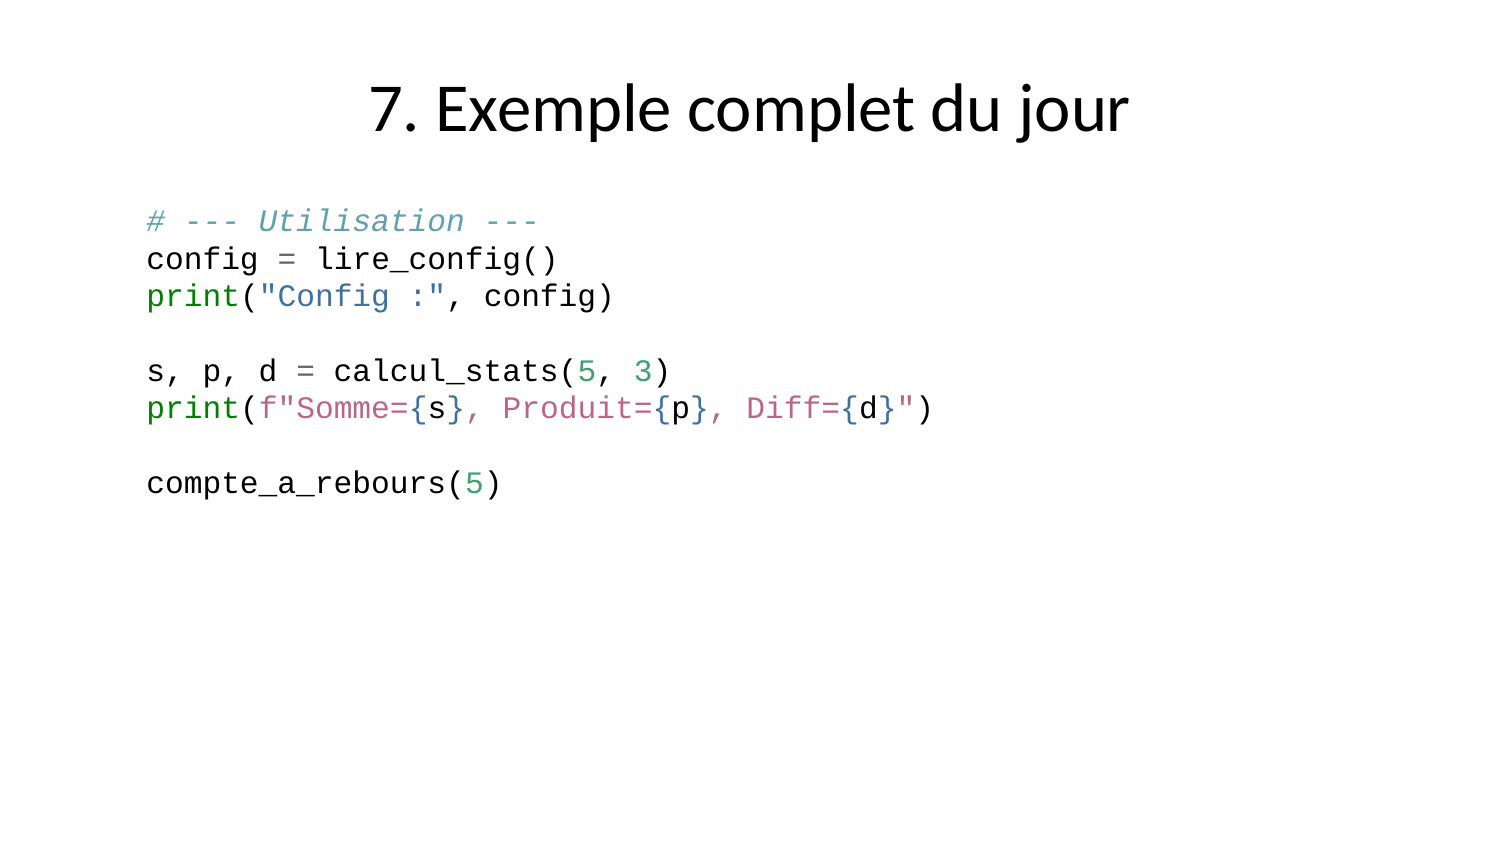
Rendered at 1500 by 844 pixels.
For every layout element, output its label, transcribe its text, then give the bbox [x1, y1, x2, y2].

title 7. Exemple complet du jour [75, 33, 1425, 118]
list # --- Utilisation --- config = lire_config() print("Config :", config) s, p, d = calcul_stats(5, 3) print(f"Somme={s}, Produit={p}, Diff={d}") compte_a_rebours(5) [75, 118, 1425, 675]
